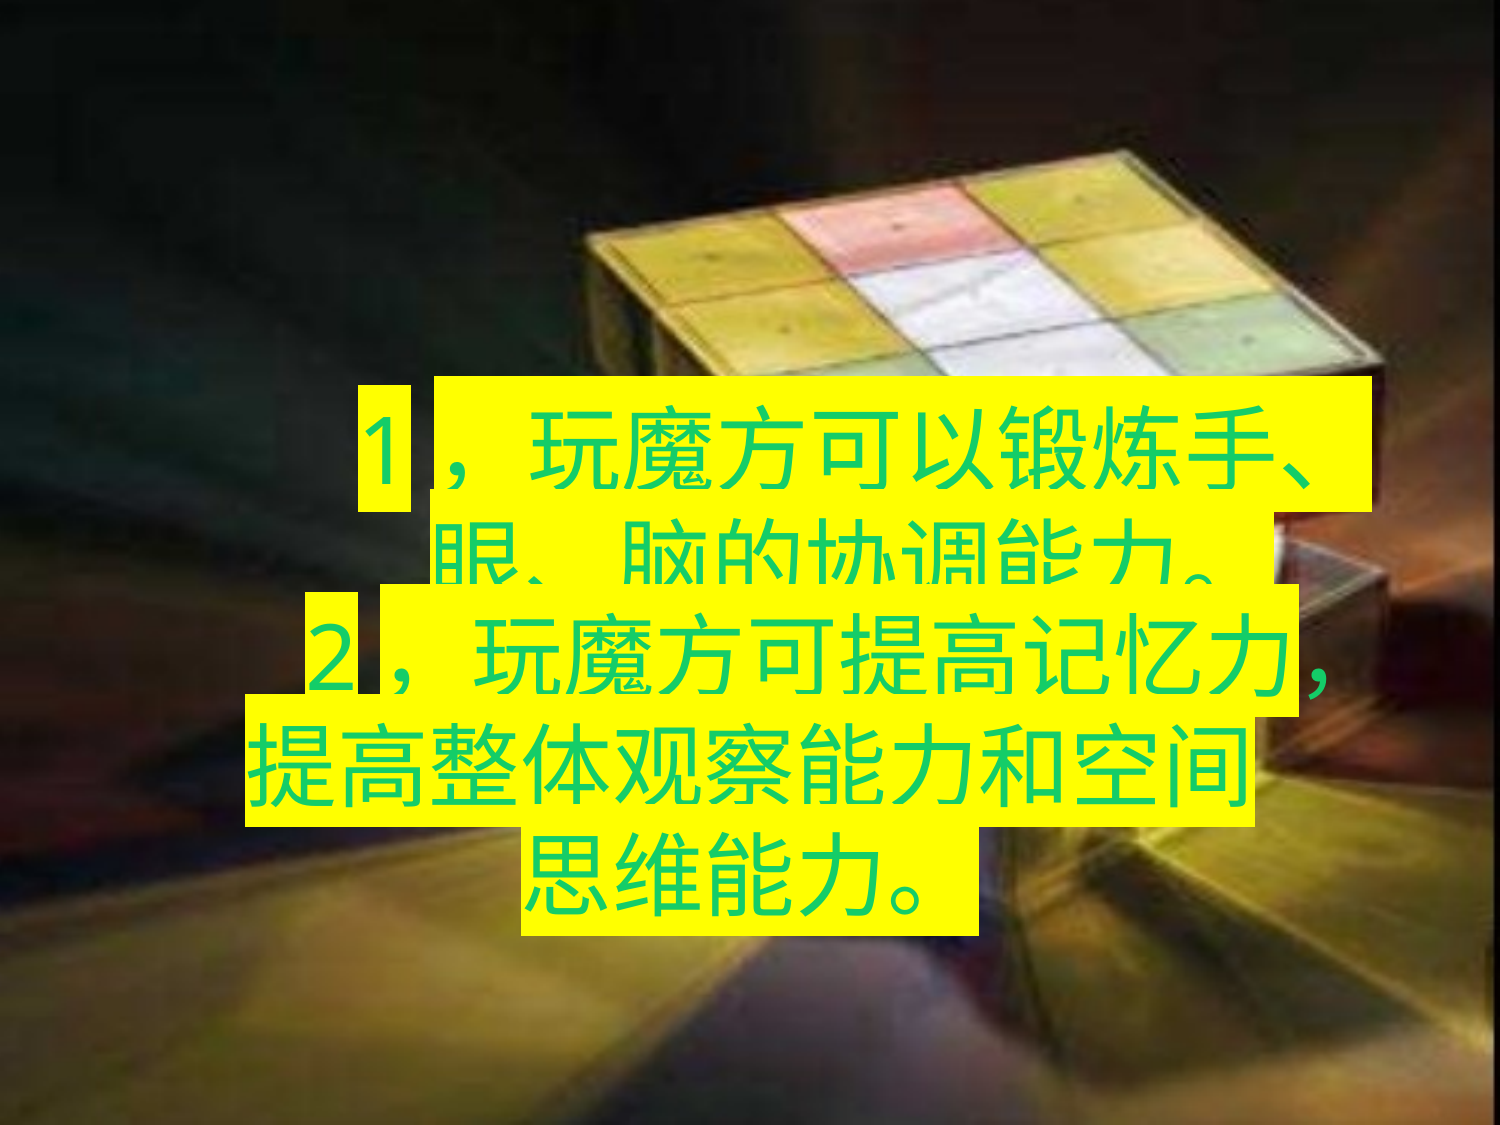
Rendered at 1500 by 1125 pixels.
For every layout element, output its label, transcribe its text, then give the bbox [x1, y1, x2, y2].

title 1，玩魔方可以锻炼手、眼、脑的协调能力。 [288, 231, 1415, 624]
subtitle 2，玩魔方可提高记忆力，提高整体观察能力和空间思维能力。 [187, 590, 1313, 863]
picture [0, 0, 1500, 1125]
